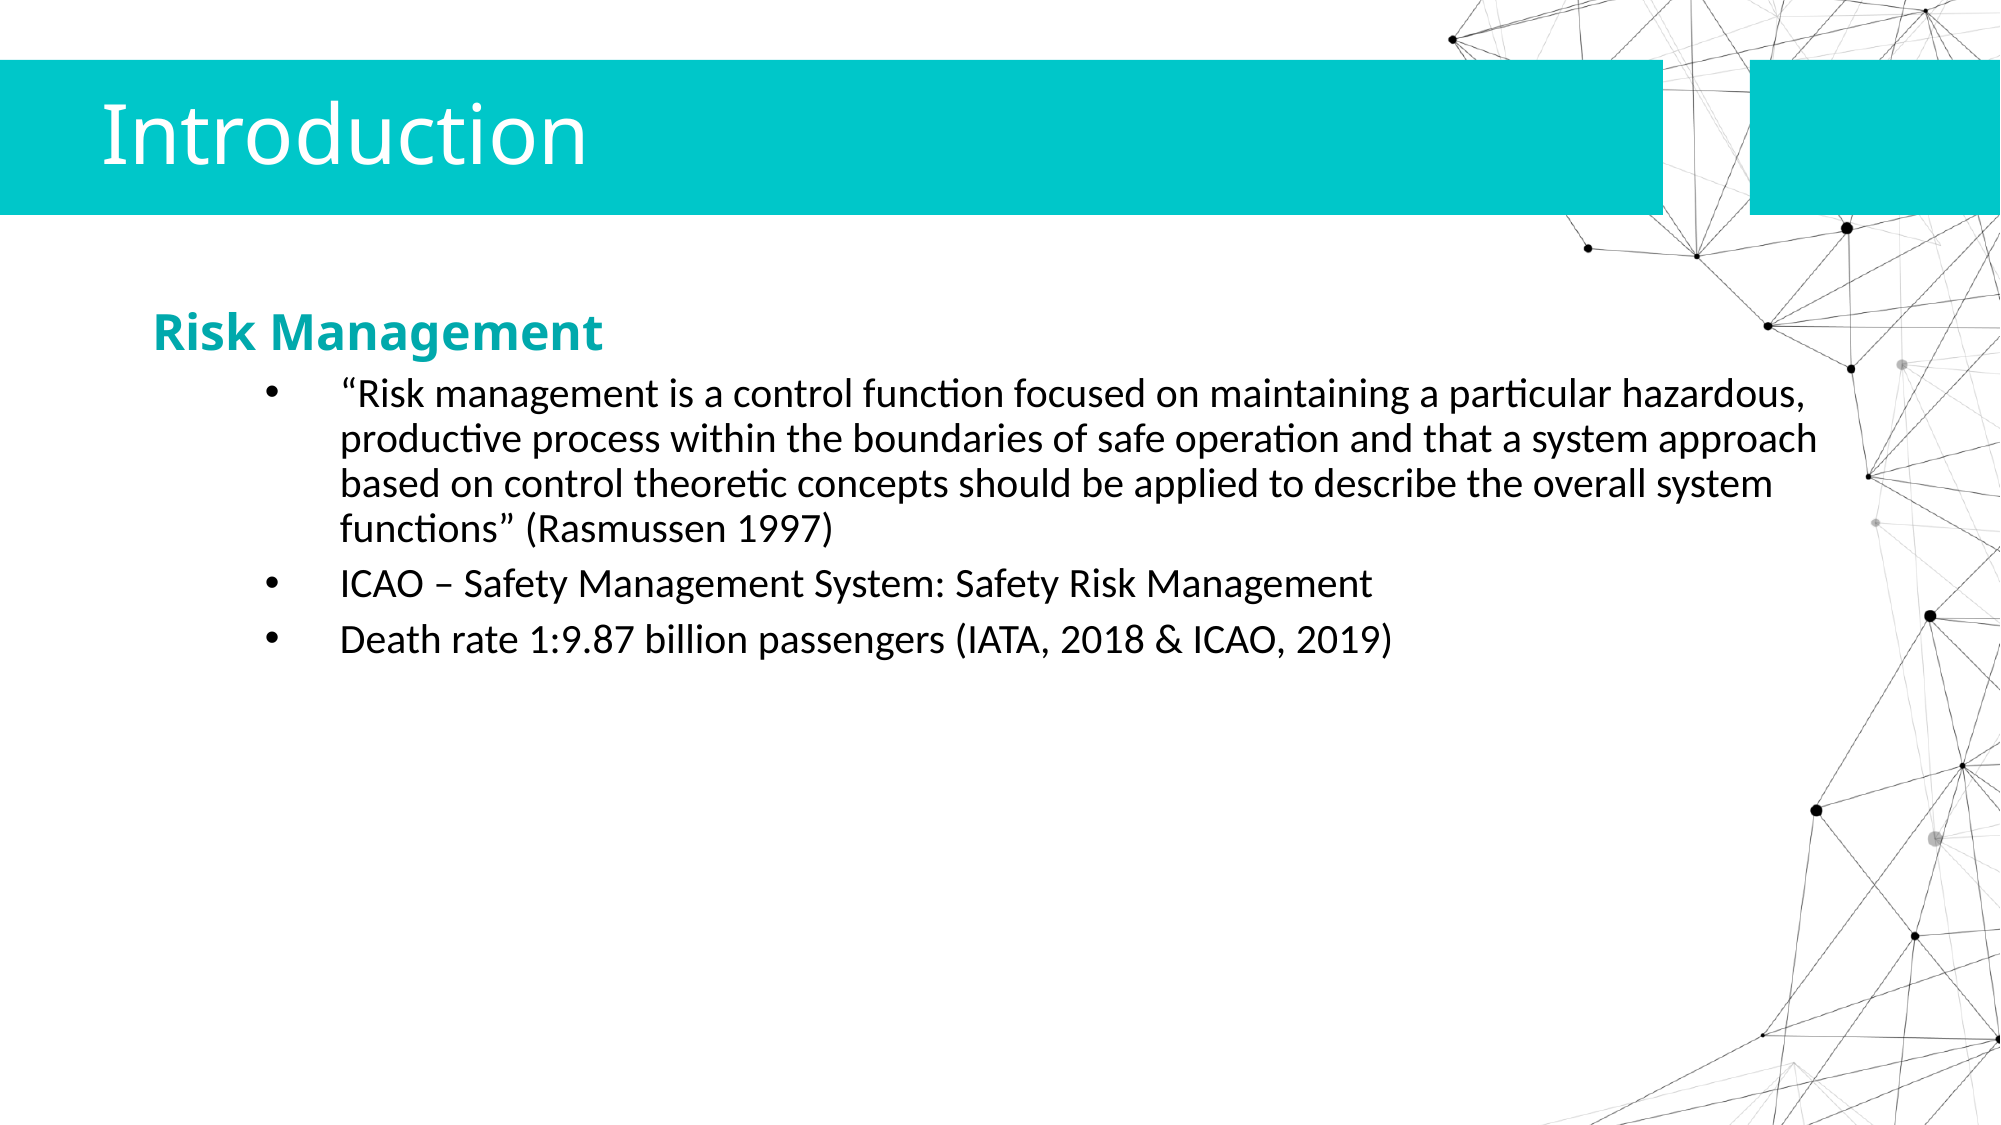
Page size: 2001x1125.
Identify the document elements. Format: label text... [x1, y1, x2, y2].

list Risk Management “Risk management is a control function focused on maintaining a particular hazardous, productive process within the boundaries of safe operation and that a system approach based on control theoretic concepts should be applied to describe the overall system functions” (Rasmussen 1997) ICAO – Safety Management System: Safety Risk Management Death rate 1:9.87 billion passengers (IATA, 2018 & ICAO, 2019) [137, 299, 1863, 1078]
picture [1314, 200, 2000, 1125]
picture [1314, 0, 2000, 74]
title Introduction [86, 74, 1863, 200]
